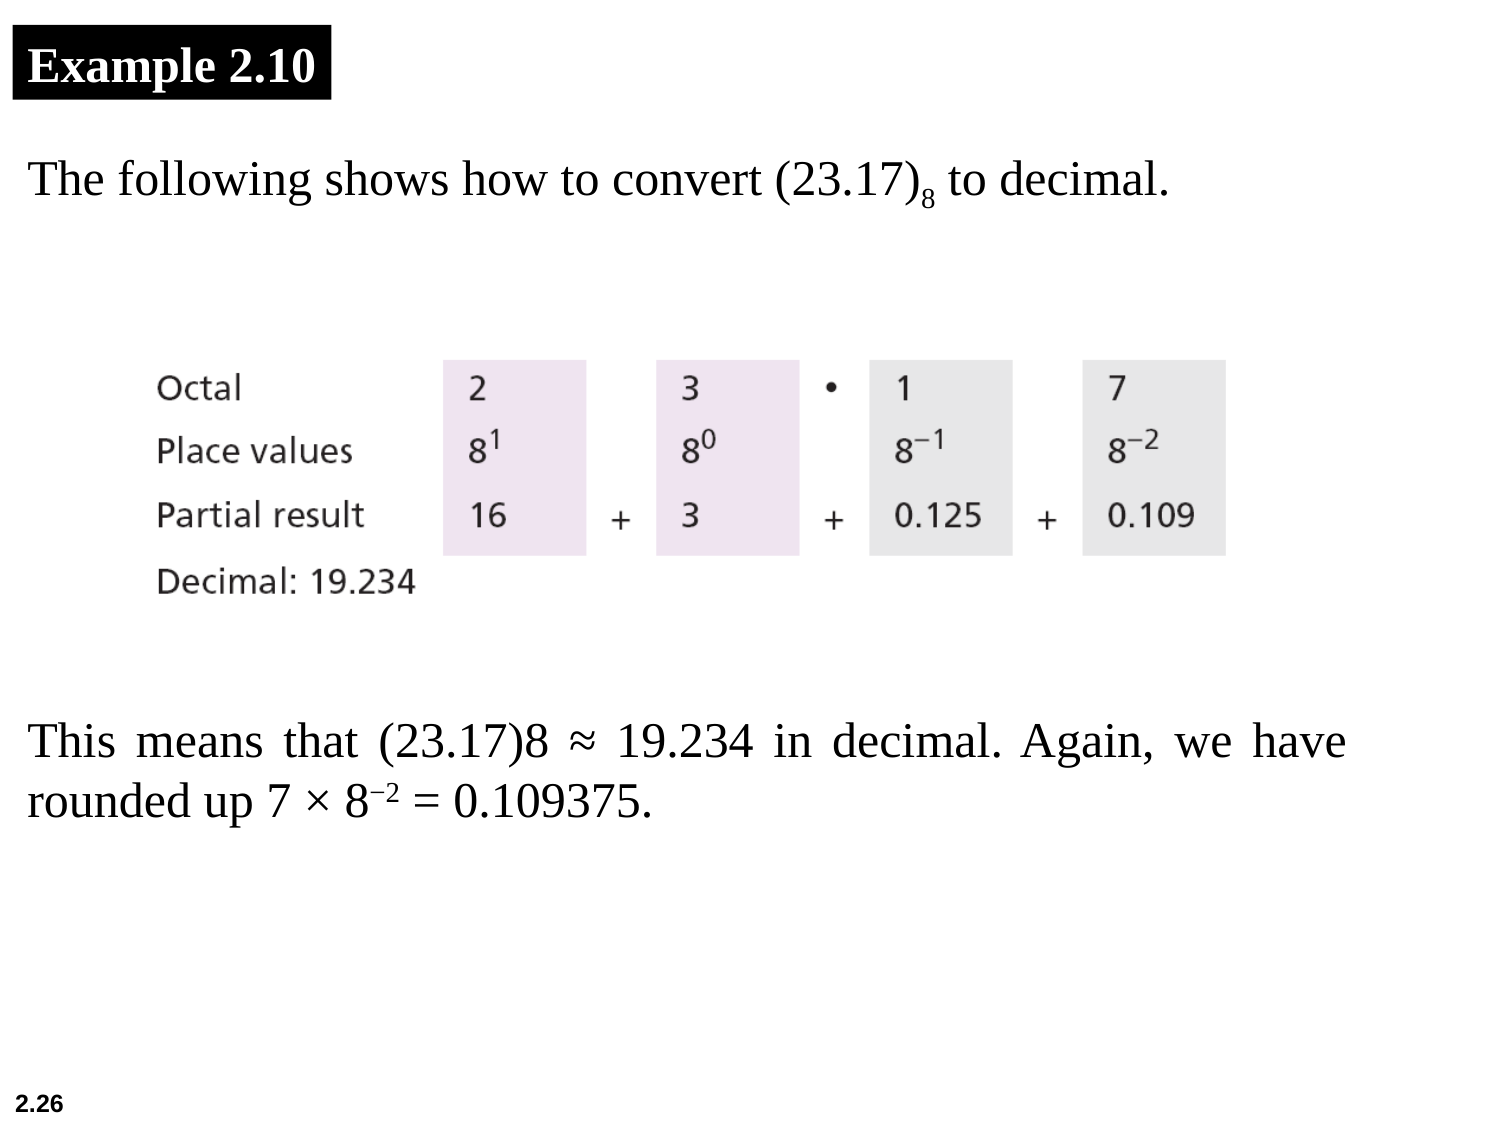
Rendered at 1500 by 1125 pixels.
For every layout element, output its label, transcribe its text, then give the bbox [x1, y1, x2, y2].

text_box This means that (23.17)8 ≈ 19.234 in decimal. Again, we have rounded up 7 × 8−2 = 0.109375. [12, 700, 1363, 835]
slide_number 2.26 [0, 1050, 313, 1125]
picture [140, 347, 1250, 613]
text_box The following shows how to convert (23.17)8 to decimal. [12, 138, 1363, 222]
text_box Example 2.10 [12, 24, 332, 100]
